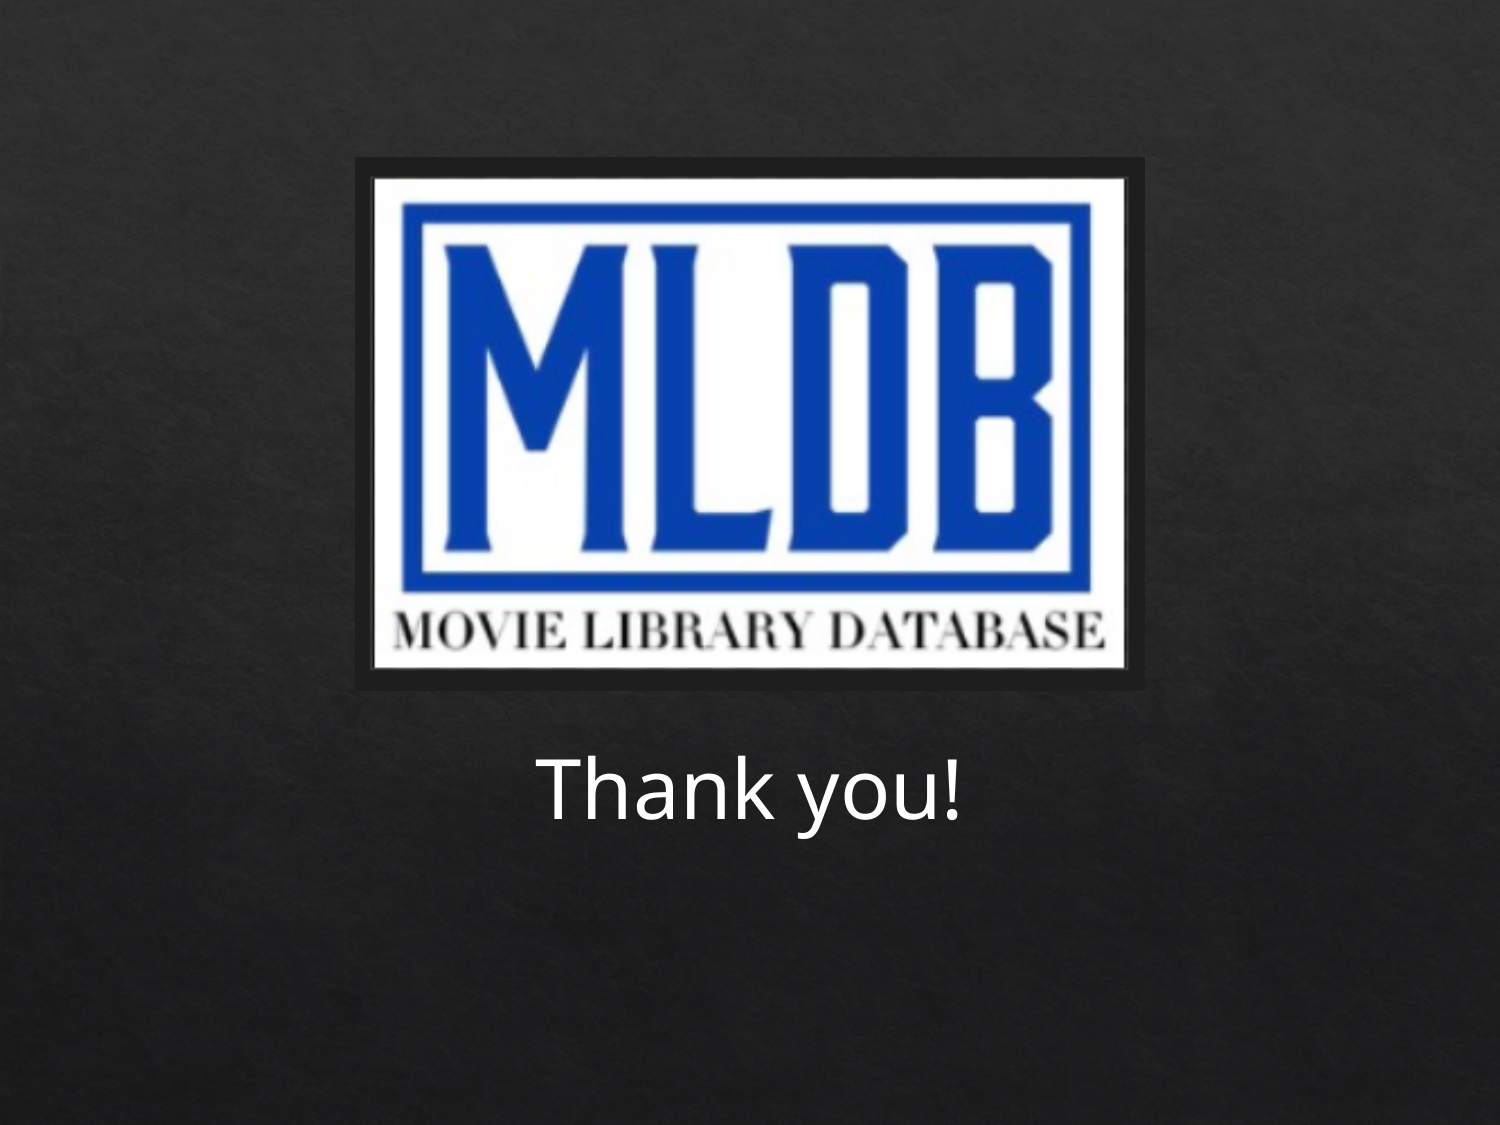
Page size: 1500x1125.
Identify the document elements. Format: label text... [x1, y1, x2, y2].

picture [354, 157, 1145, 691]
text_box Thank you! [473, 728, 1027, 844]
